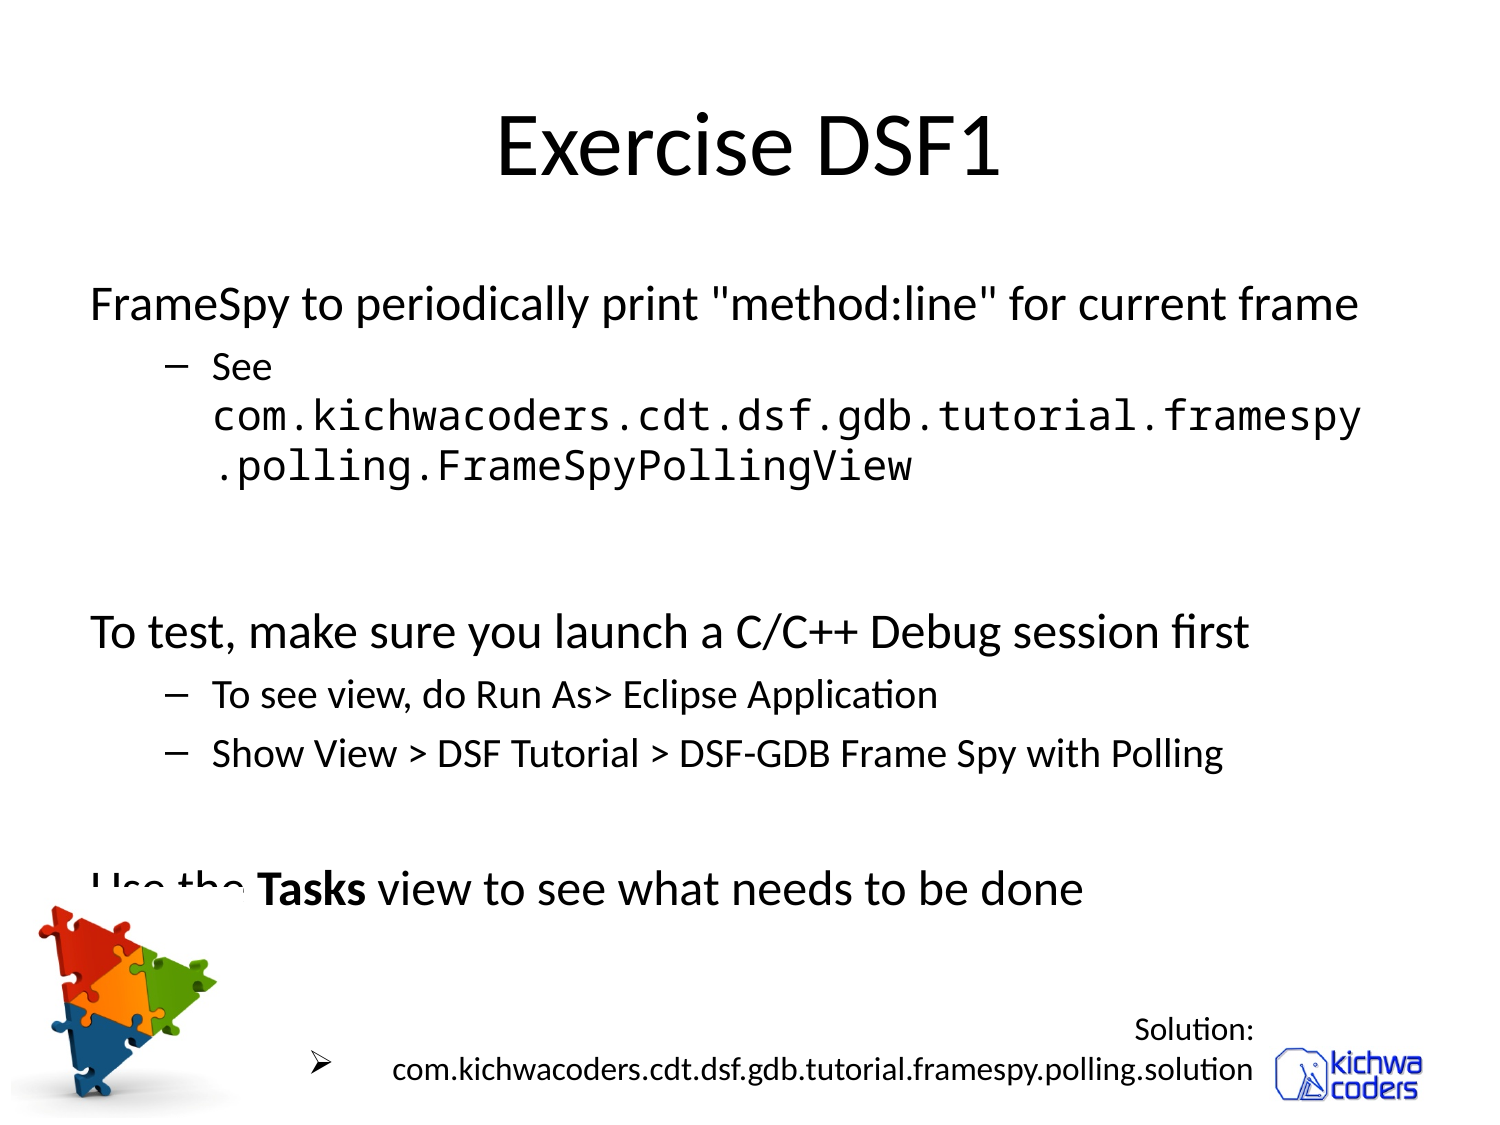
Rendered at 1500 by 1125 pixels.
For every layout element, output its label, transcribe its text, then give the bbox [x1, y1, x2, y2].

title Exercise DSF1 [75, 45, 1425, 233]
picture [11, 887, 243, 1118]
text_box Solution: com.kichwacoders.cdt.dsf.gdb.tutorial.framespy.polling.solution [247, 999, 1270, 1095]
list FrameSpy to periodically print "method:line" for current frame See com.kichwacoders.cdt.dsf.gdb.tutorial.framespy .polling.FrameSpyPollingView To test, make sure you launch a C/C++ Debug session first To see view, do Run As> Eclipse Application Show View > DSF Tutorial > DSF-GDB Frame Spy with Polling Use the Tasks view to see what needs to be done [75, 262, 1425, 1005]
picture [1269, 1046, 1424, 1103]
